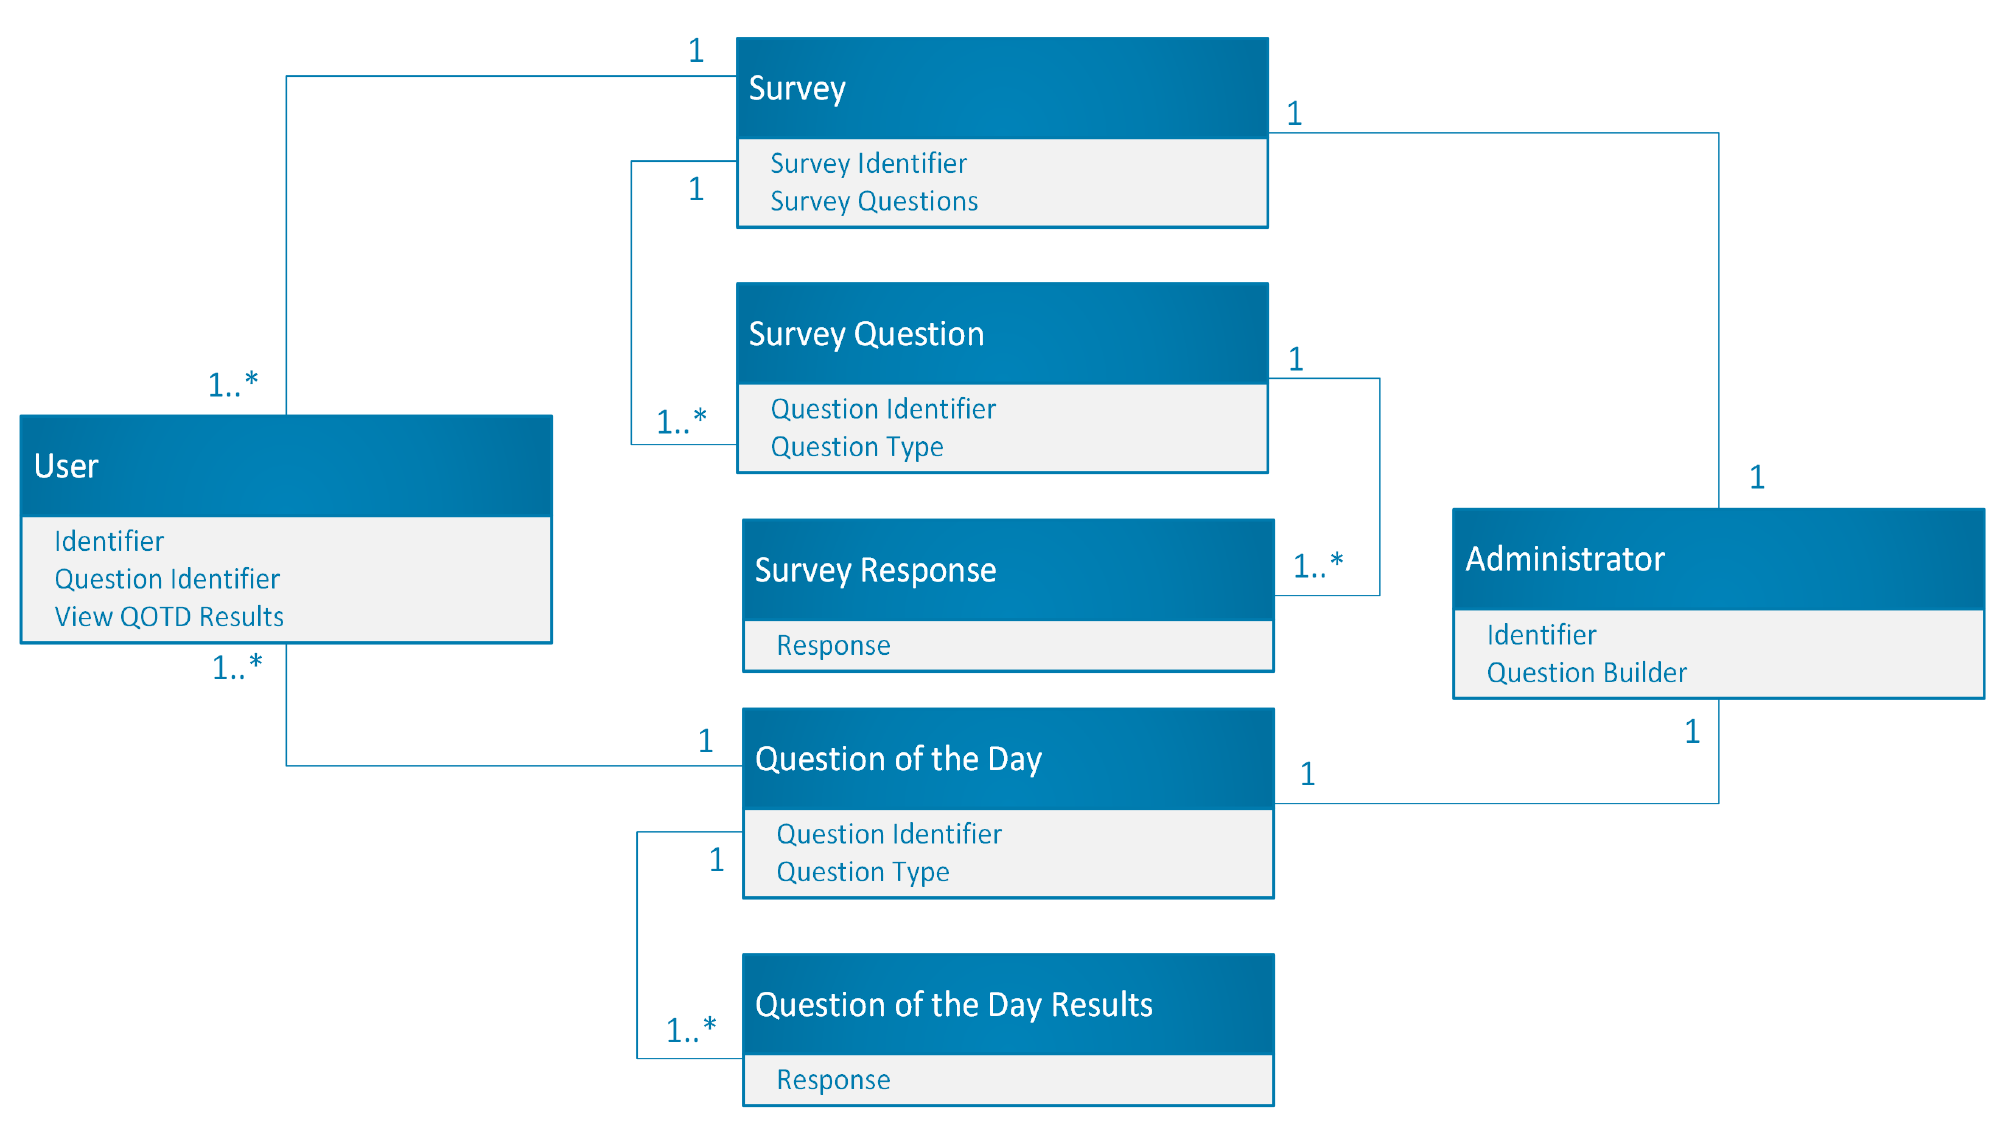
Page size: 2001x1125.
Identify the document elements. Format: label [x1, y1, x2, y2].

list [0, 0, 2000, 1125]
